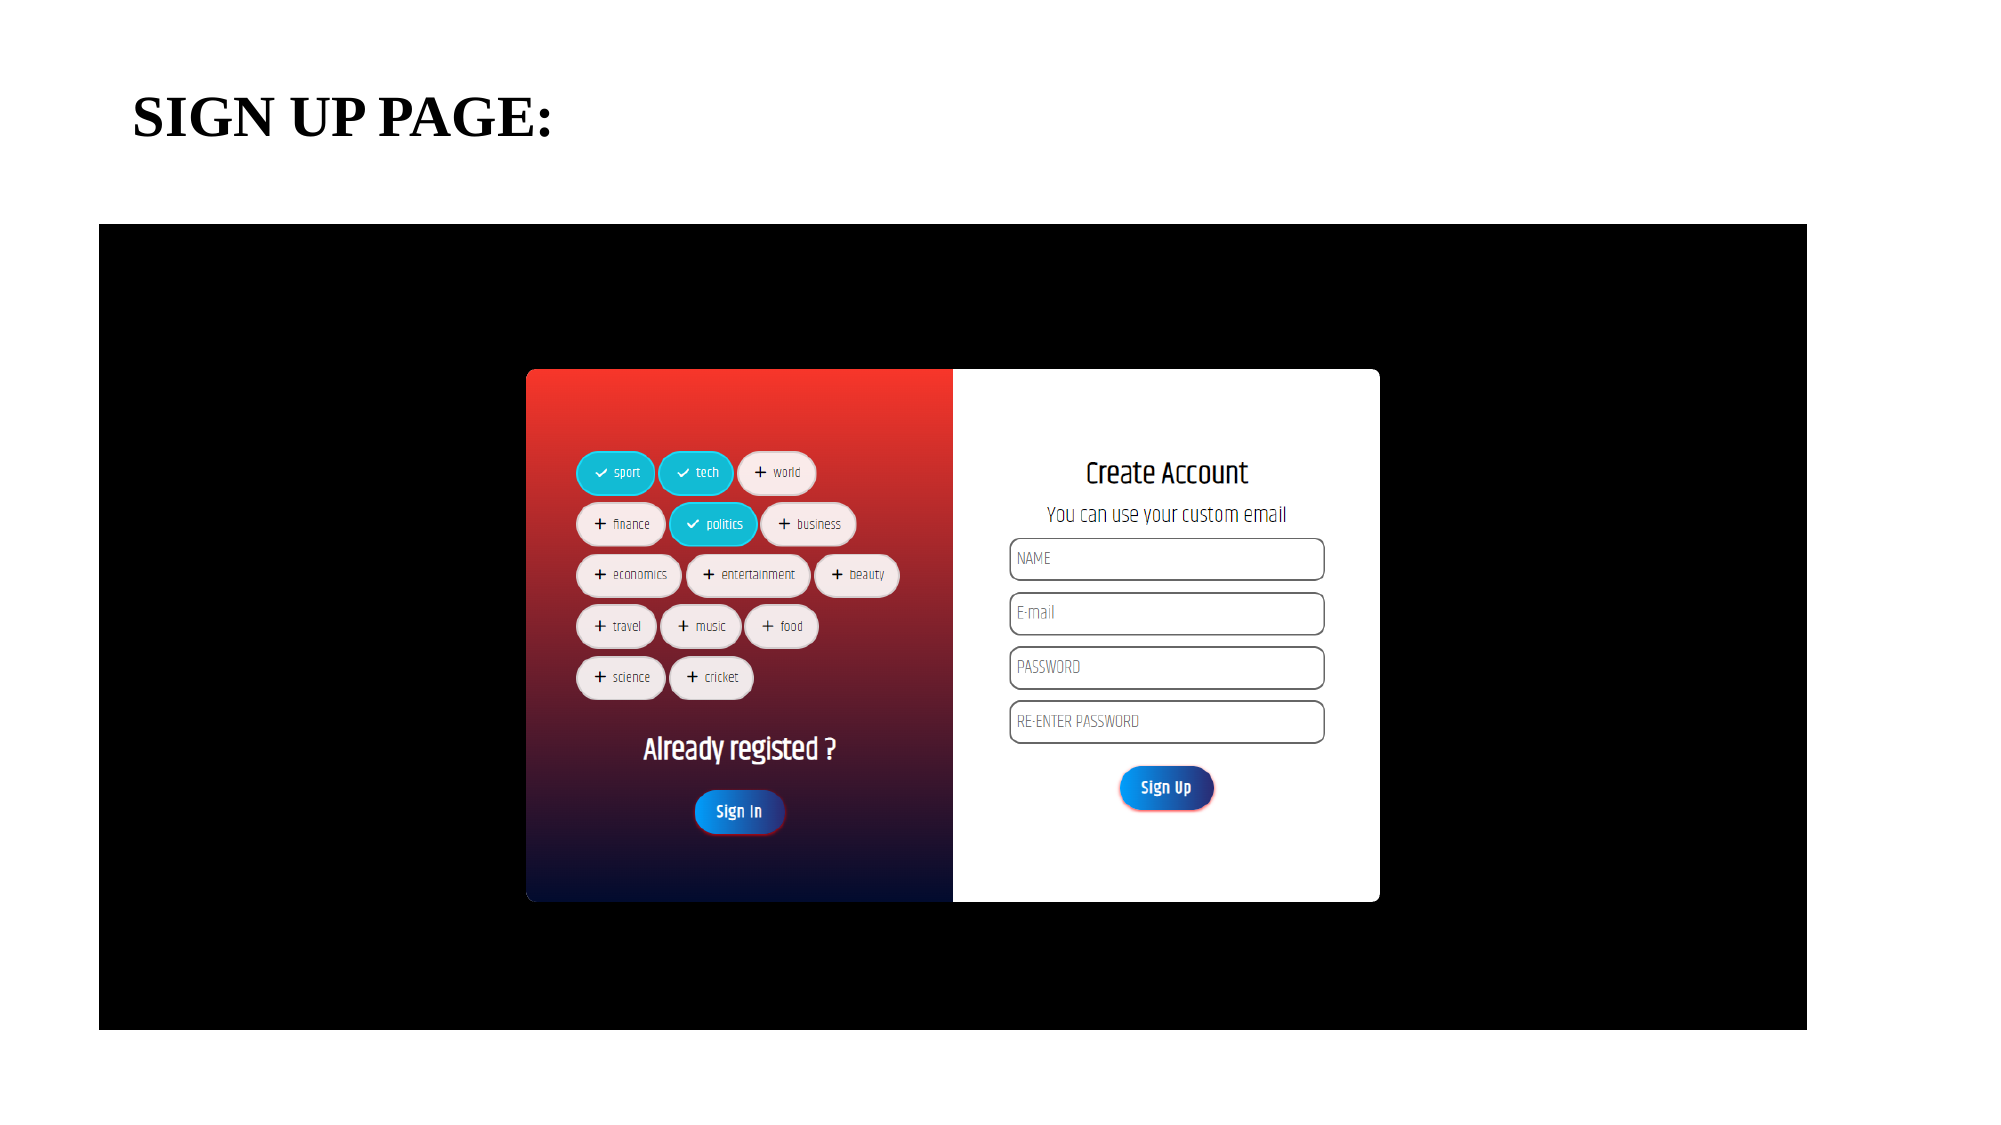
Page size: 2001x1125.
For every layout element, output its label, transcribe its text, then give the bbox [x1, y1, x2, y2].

text_box SIGN UP PAGE: [118, 70, 973, 156]
picture [99, 224, 1807, 1030]
